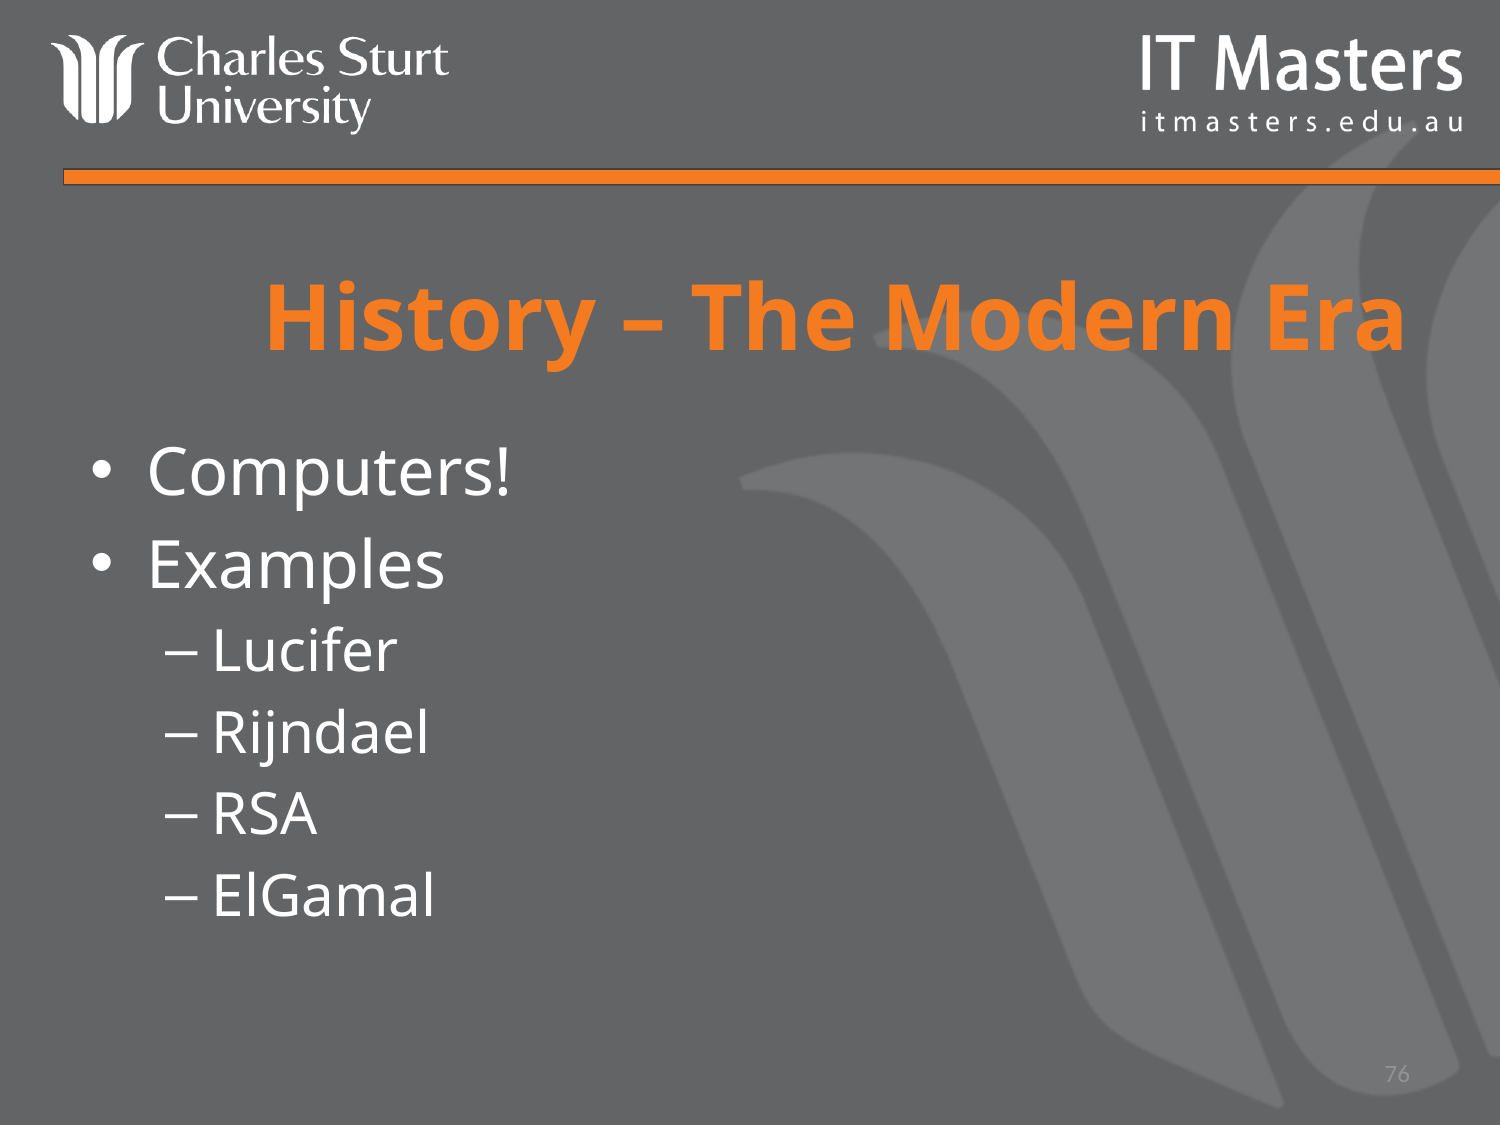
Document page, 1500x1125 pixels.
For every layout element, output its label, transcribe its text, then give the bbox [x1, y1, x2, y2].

picture [0, 0, 1500, 1125]
title History – The Modern Era [75, 219, 1425, 408]
slide_number 76 [1074, 1042, 1425, 1103]
list Computers! Examples Lucifer Rijndael RSA ElGamal [75, 420, 1425, 1005]
